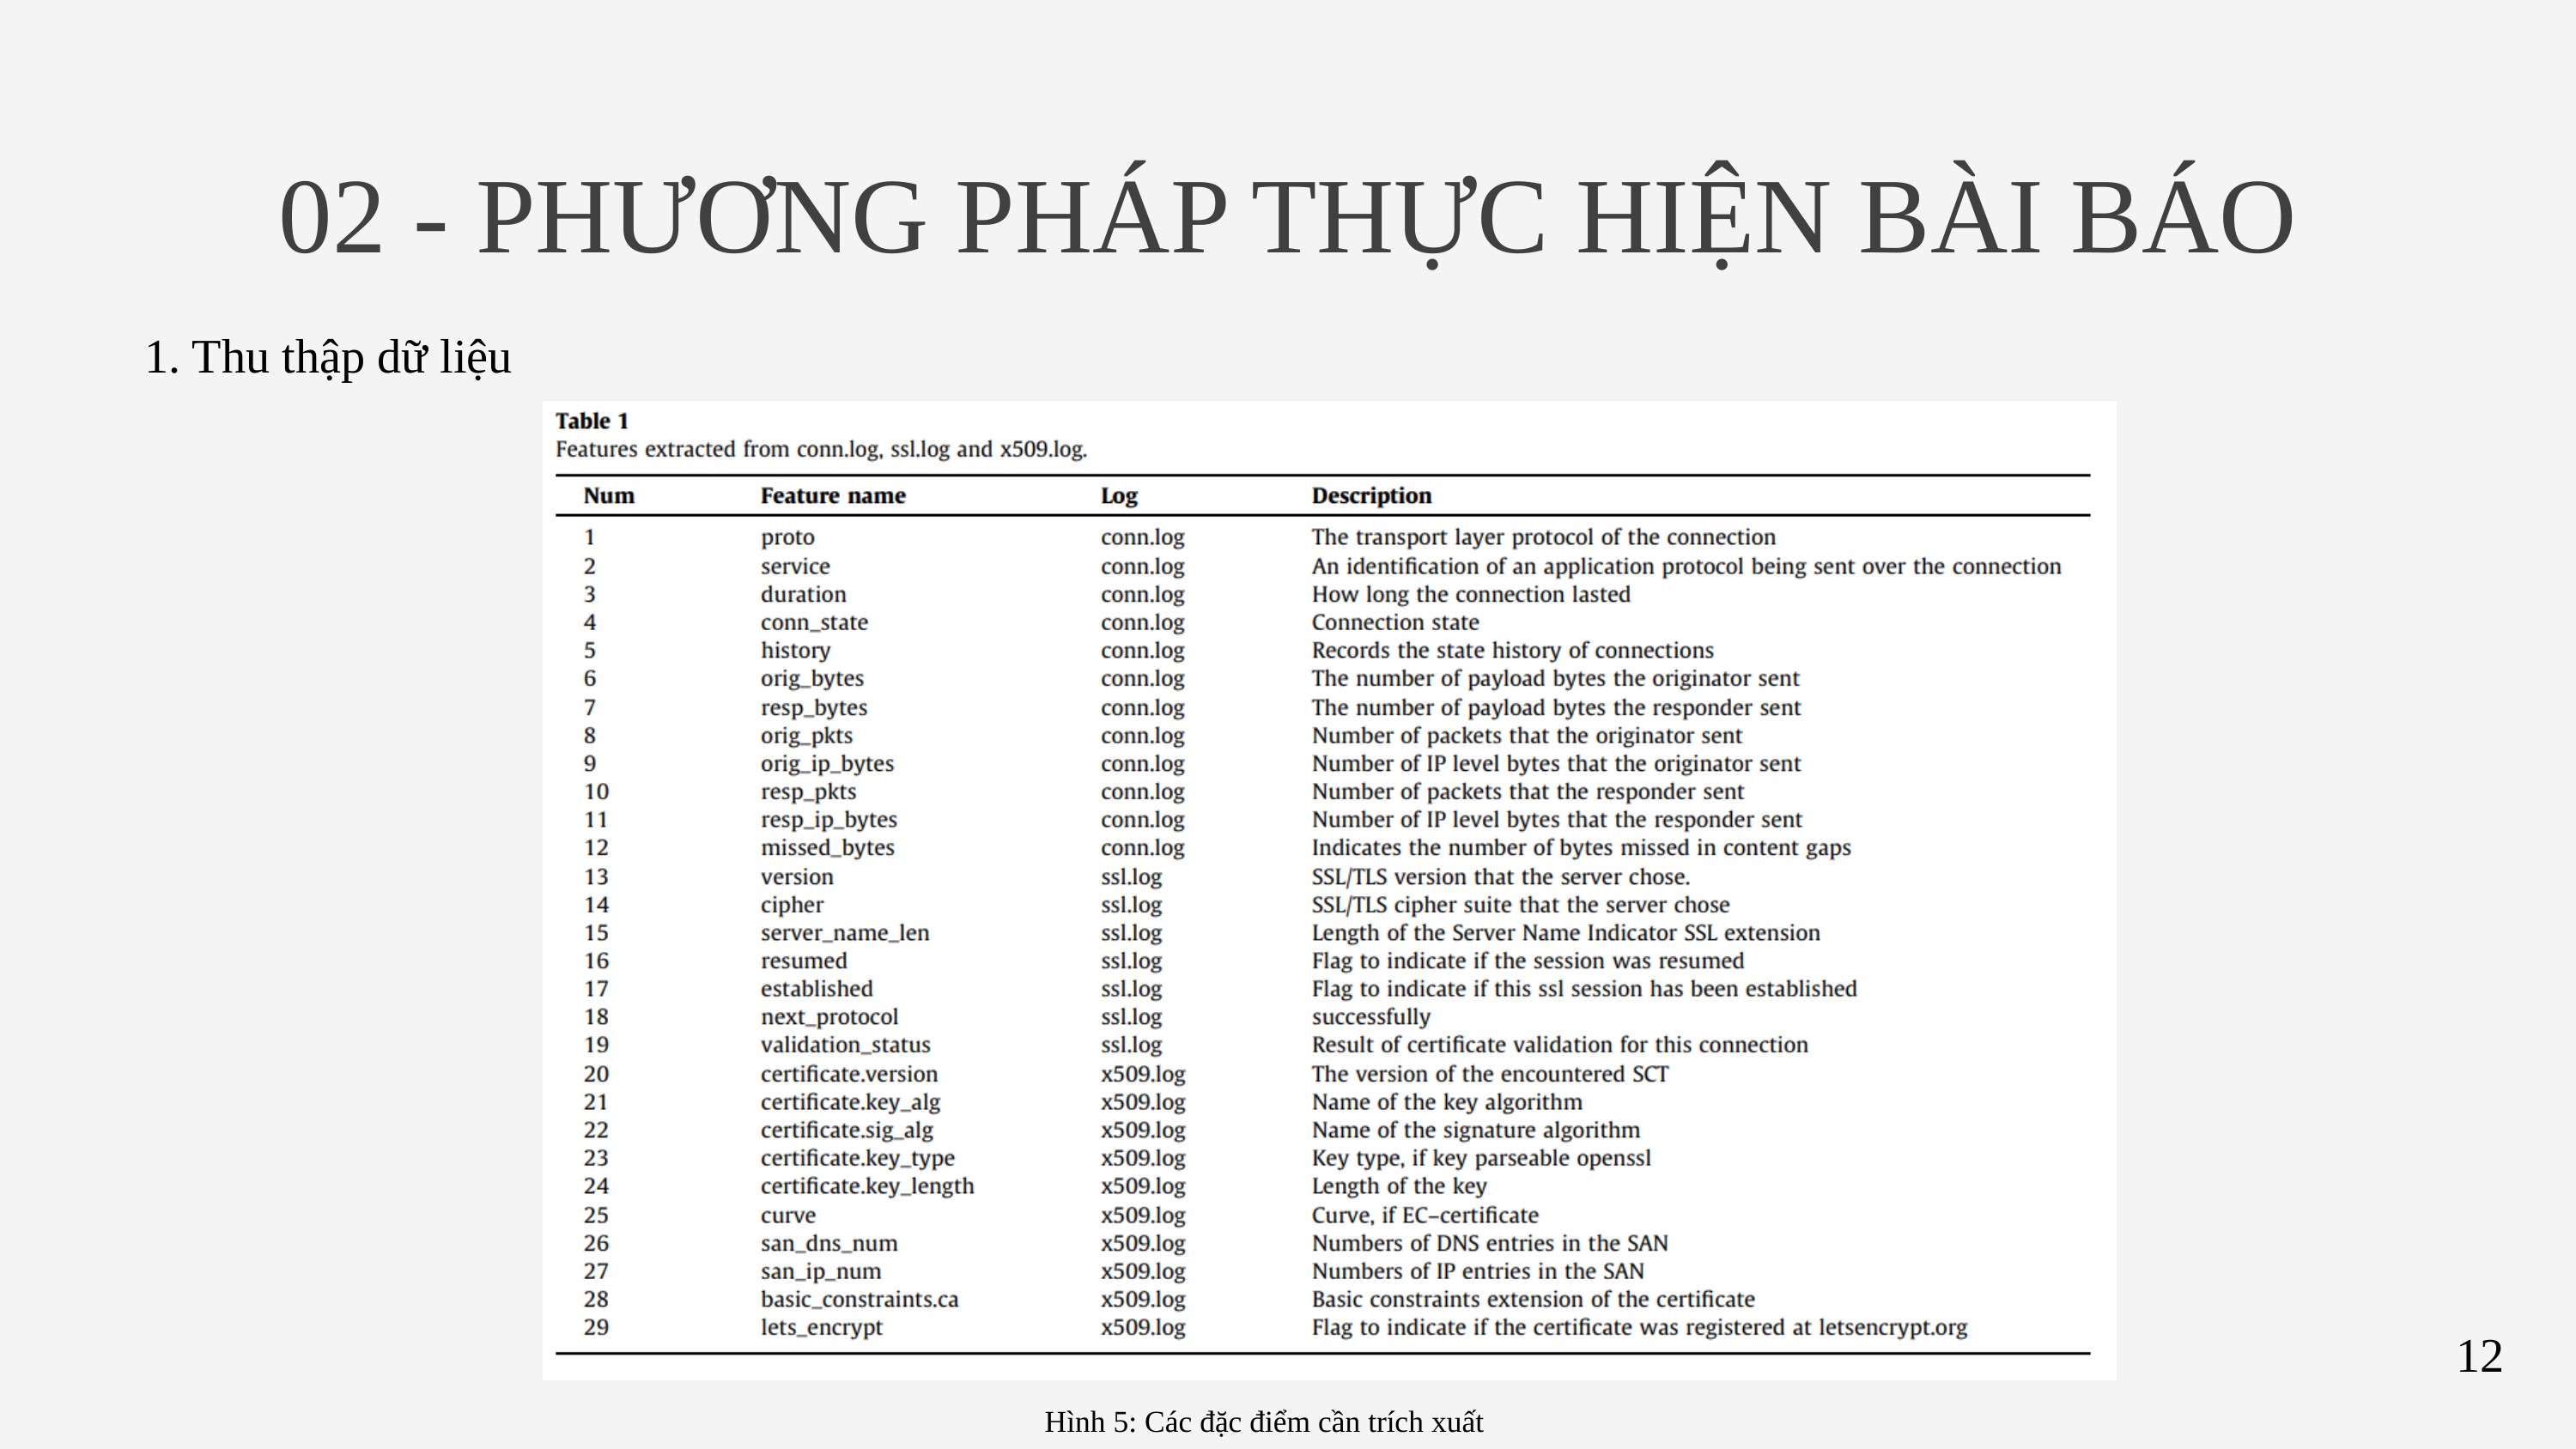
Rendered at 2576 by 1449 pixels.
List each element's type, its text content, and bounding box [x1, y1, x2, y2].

text_box 12 [2456, 1323, 2510, 1382]
text_box [543, 401, 2117, 1380]
text_box 02 - PHƯƠNG PHÁP THỰC HIỆN BÀI BÁO [144, 143, 2432, 275]
text_box Hình 5: Các đặc điểm cần trích xuất [995, 1396, 1534, 1439]
text_box 1. Thu thập dữ liệu [144, 324, 2241, 383]
